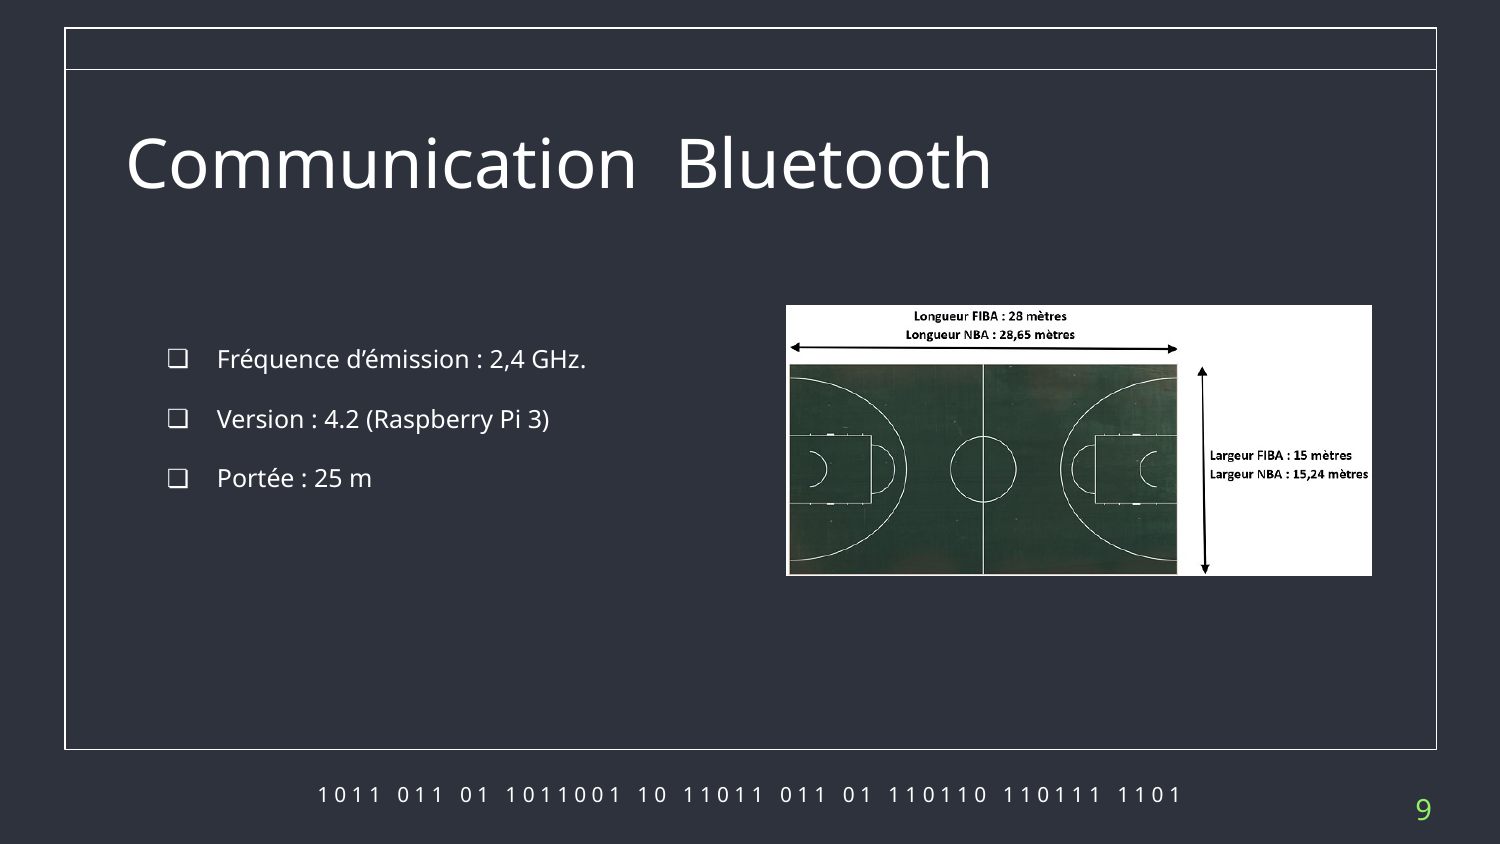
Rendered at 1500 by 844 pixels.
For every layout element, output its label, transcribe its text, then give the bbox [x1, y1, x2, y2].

slide_number ‹#› [1400, 779, 1491, 844]
picture [785, 305, 1372, 576]
list Fréquence d’émission : 2,4 GHz. Version : 4.2 (Raspberry Pi 3) Portée : 25 m [126, 268, 1389, 640]
title Communication Bluetooth [110, 104, 1372, 193]
